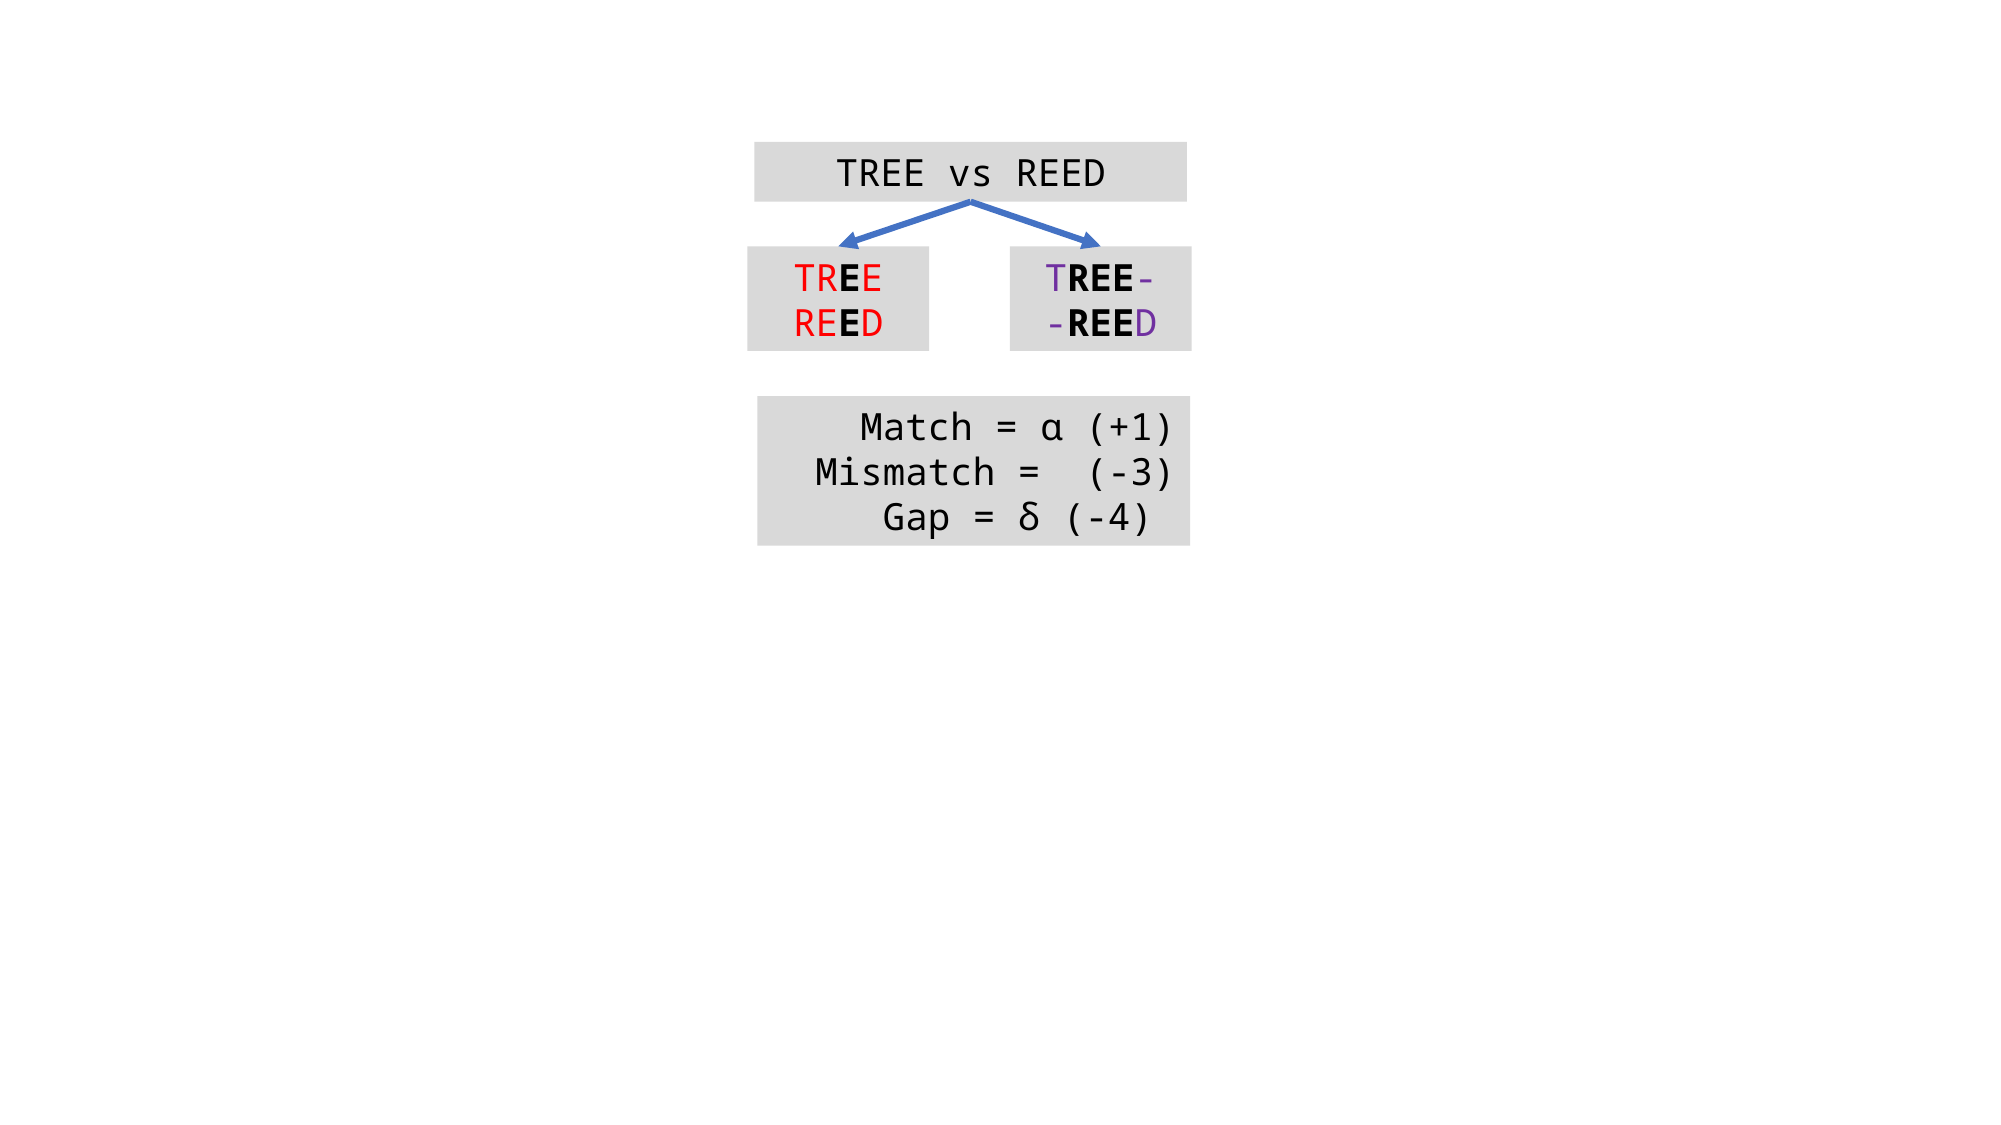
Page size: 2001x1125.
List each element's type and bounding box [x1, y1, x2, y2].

text_box [747, 141, 1192, 548]
